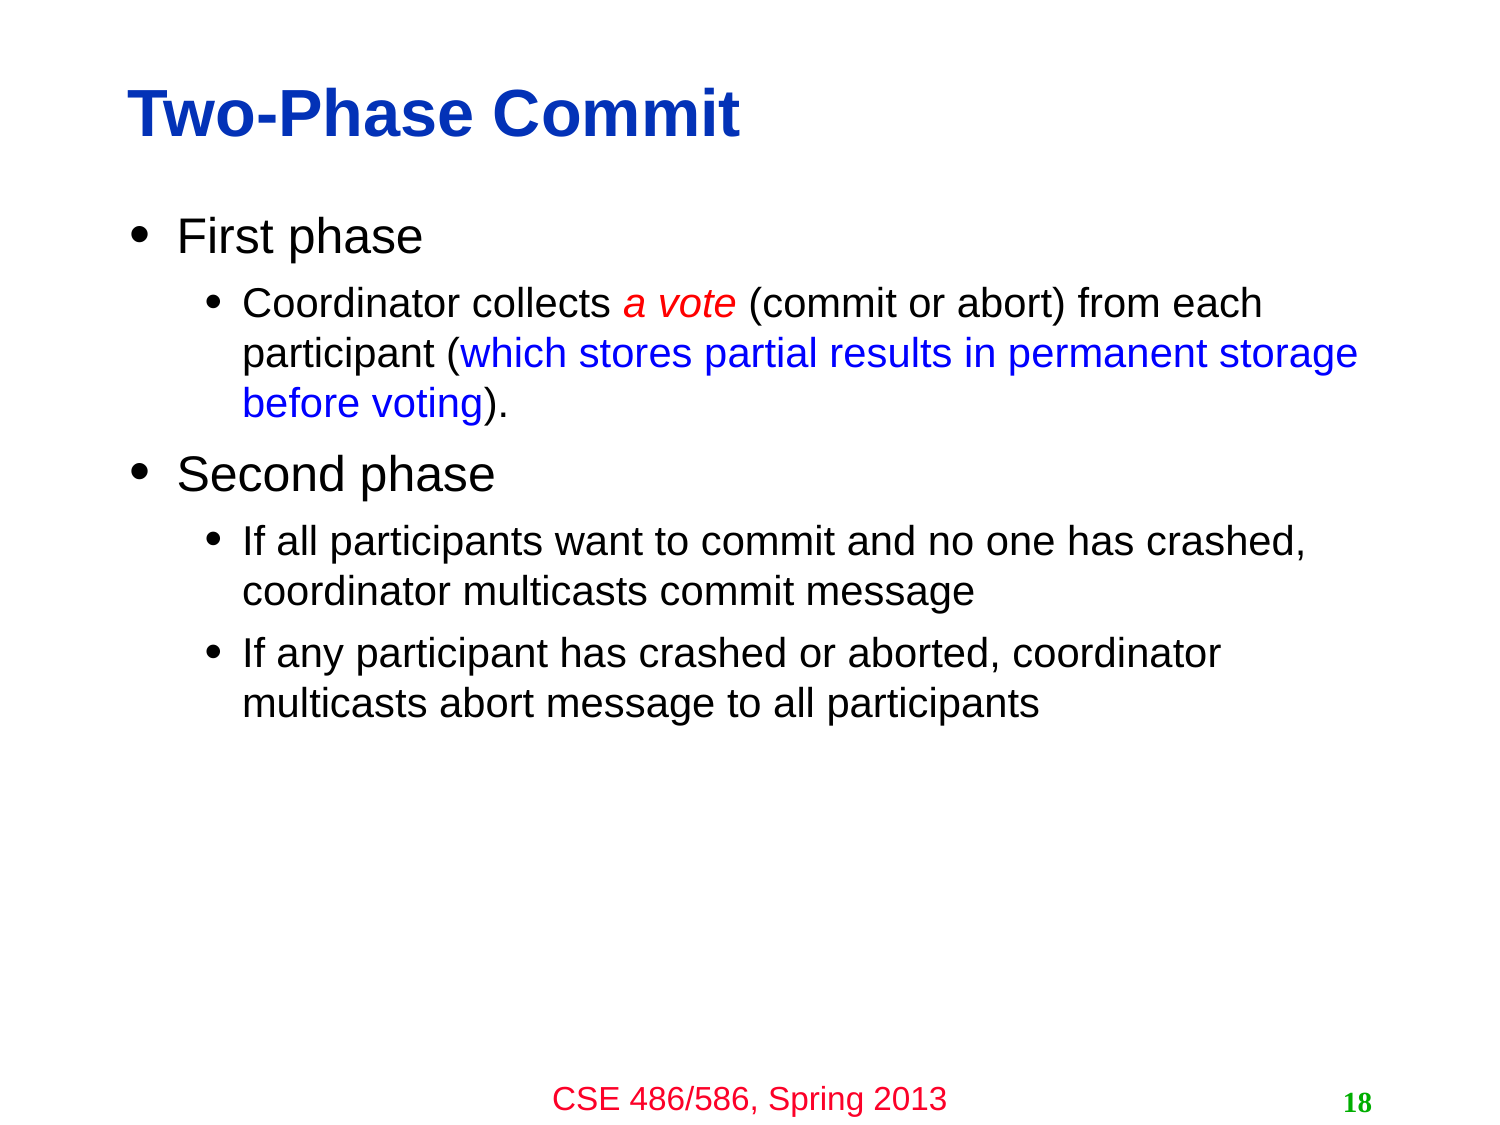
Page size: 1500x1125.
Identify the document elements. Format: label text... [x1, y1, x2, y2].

slide_number 18 [1074, 1076, 1388, 1125]
title Two-Phase Commit [112, 53, 1310, 176]
list First phase Coordinator collects a vote (commit or abort) from each participant (which stores partial results in permanent storage before voting). Second phase If all participants want to commit and no one has crashed, coordinator multicasts commit message If any participant has crashed or aborted, coordinator multicasts abort message to all participants [114, 195, 1376, 1005]
